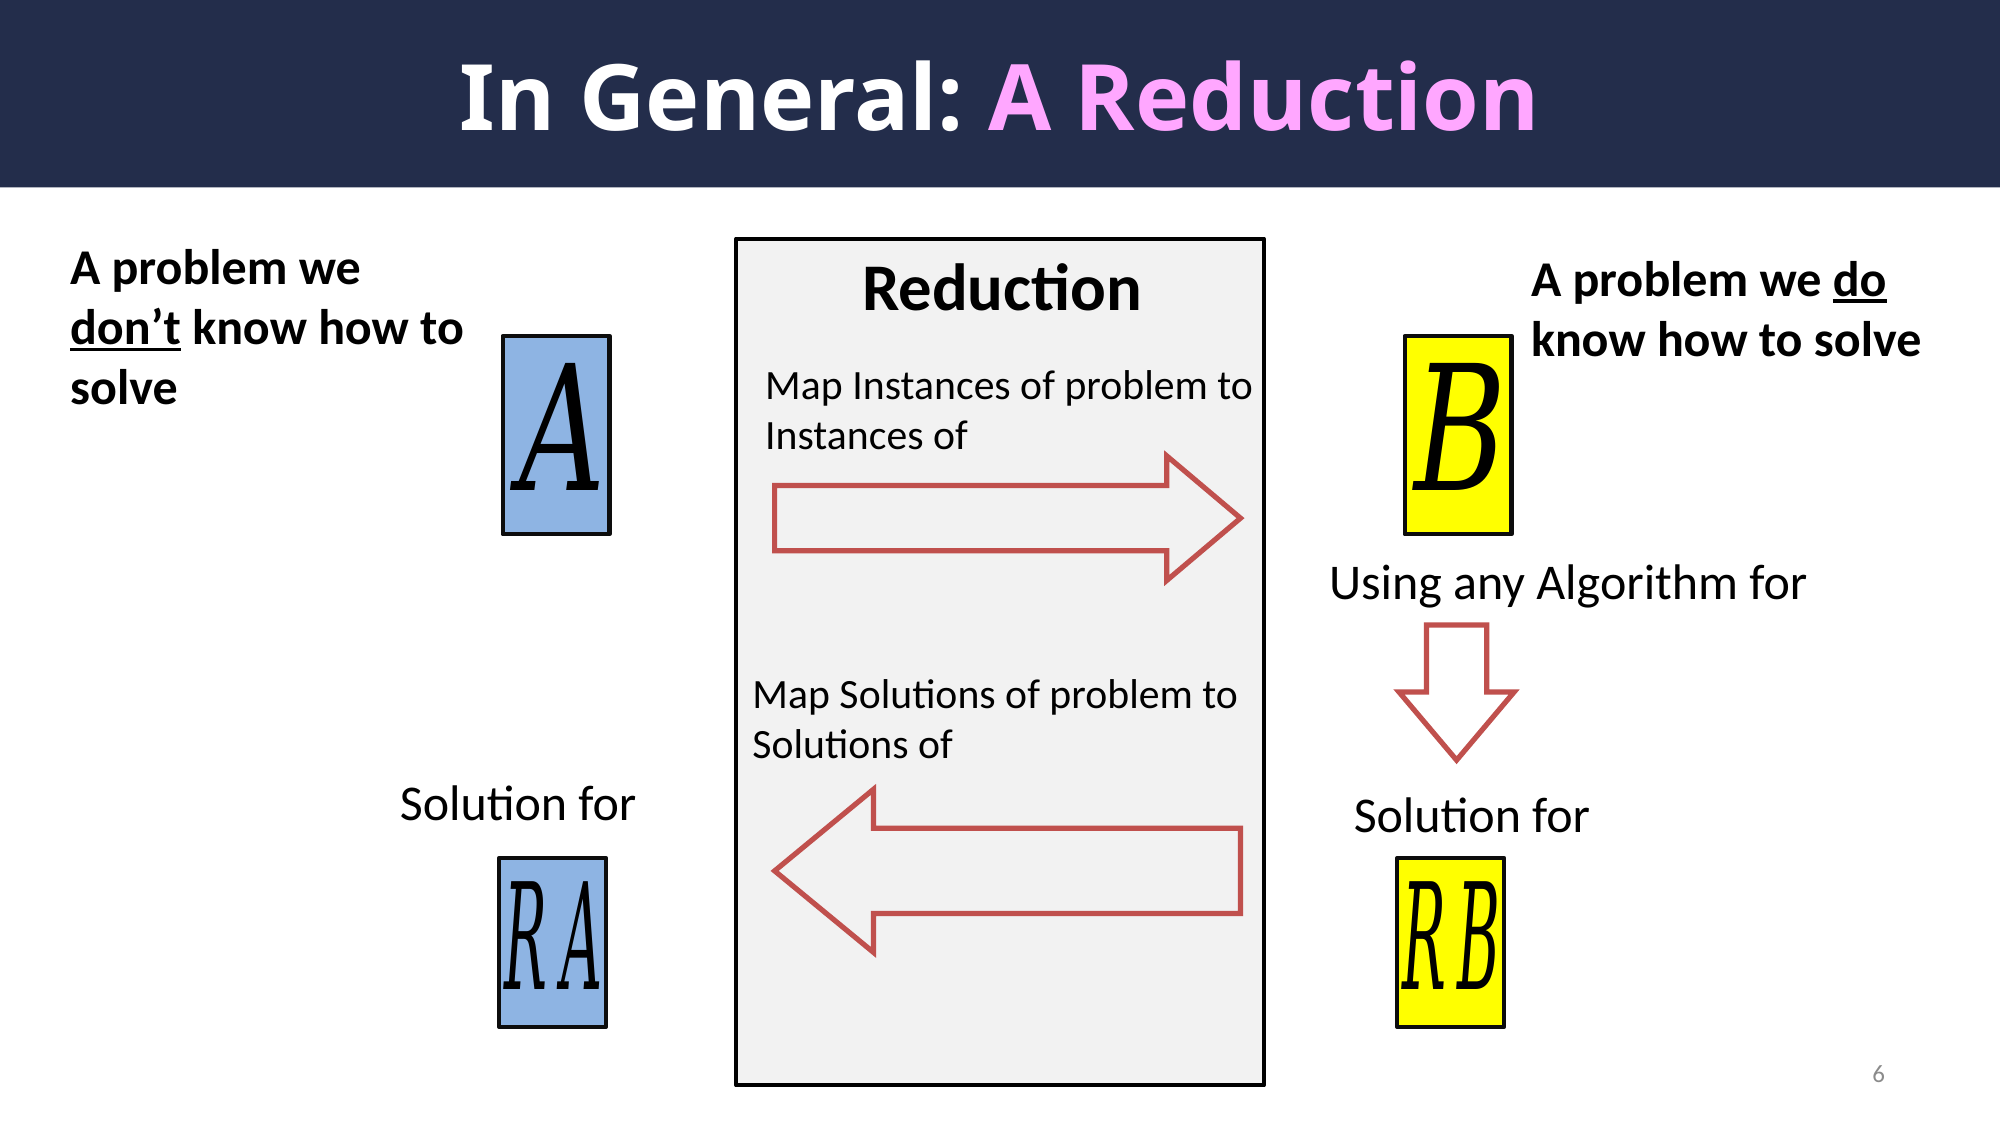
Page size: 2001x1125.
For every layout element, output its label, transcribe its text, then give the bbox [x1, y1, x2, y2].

slide_number 6 [1433, 1042, 1900, 1103]
text_box [1399, 624, 1515, 761]
text_box Reduction [847, 236, 1158, 332]
title In General: A Reduction [99, 24, 1900, 163]
text_box A problem we don’t know how to solve [55, 227, 484, 422]
text_box [734, 237, 1266, 1087]
text_box [774, 789, 1241, 953]
text_box A problem we do know how to solve [1516, 238, 1983, 374]
text_box [774, 455, 1241, 581]
